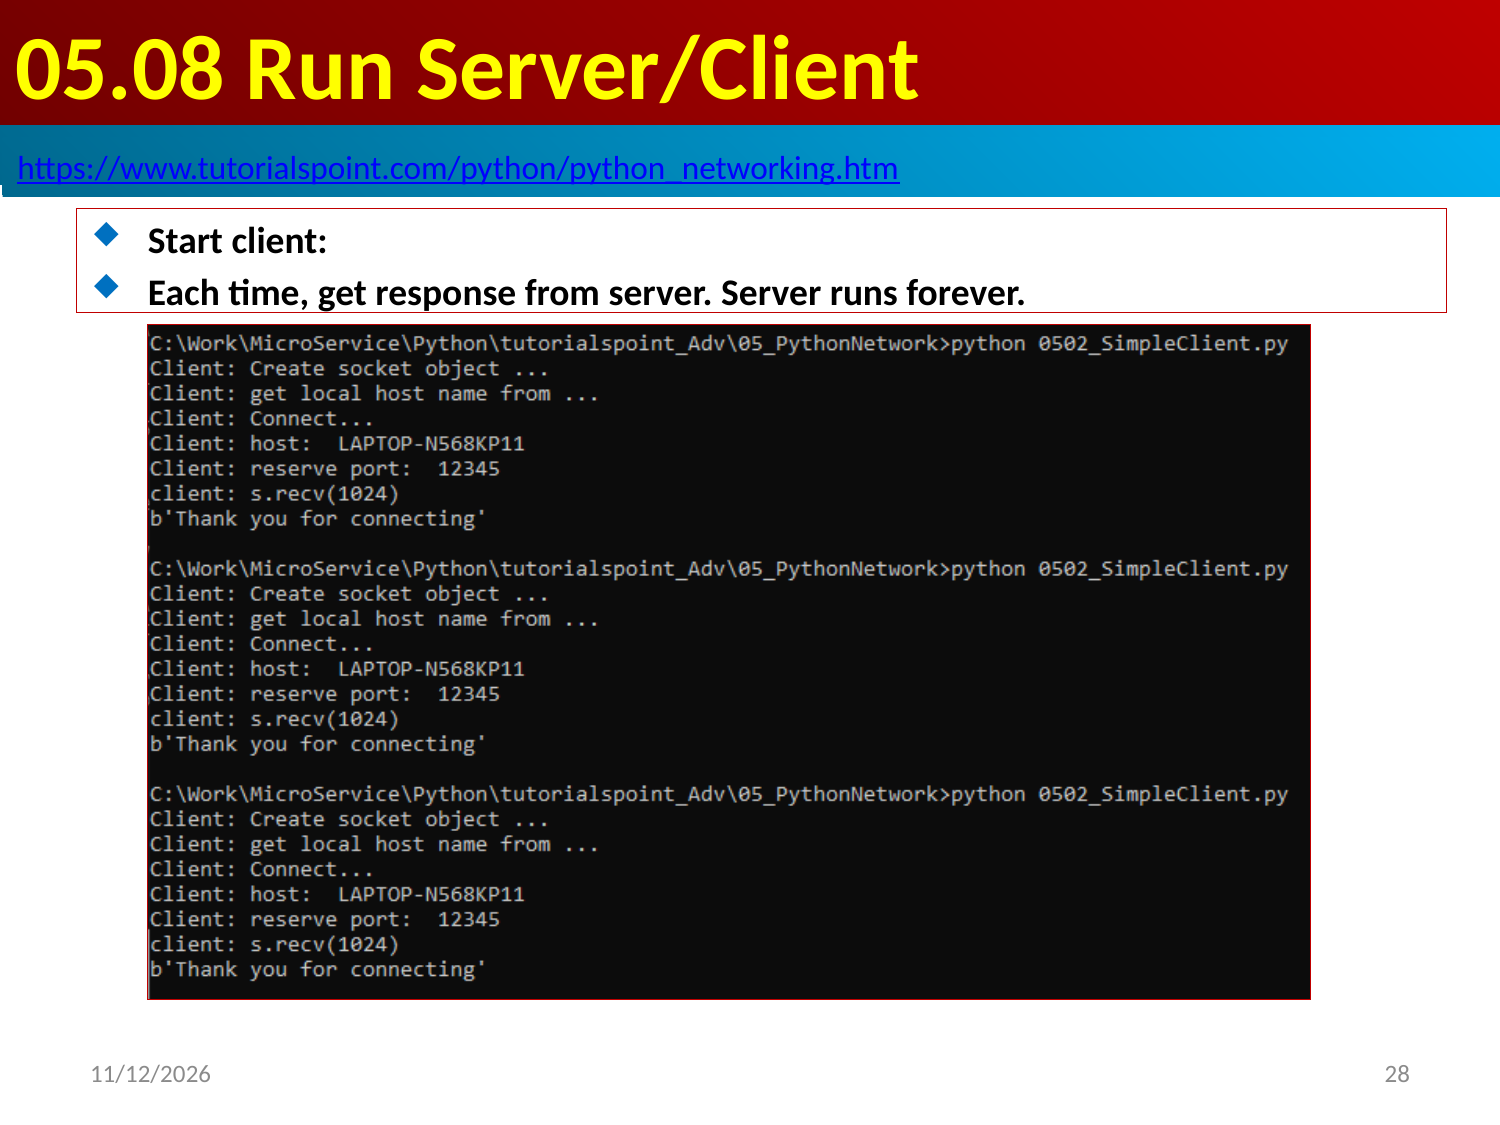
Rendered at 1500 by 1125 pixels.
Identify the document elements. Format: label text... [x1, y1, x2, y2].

title 05.08 Run Server/Client [0, 0, 1500, 125]
picture [147, 324, 1311, 1000]
text_box https://www.tutorialspoint.com/python/python_networking.htm [2, 137, 1500, 197]
text_box https://github.com/PacktPublishing/Tkinter-GUI-Application-Development-Blueprints-Second-Edition [0, 125, 1500, 185]
slide_number 28 [1074, 1042, 1425, 1103]
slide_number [75, 1042, 425, 1103]
subtitle Start client: Each time, get response from server. Server runs forever. [76, 208, 1447, 313]
